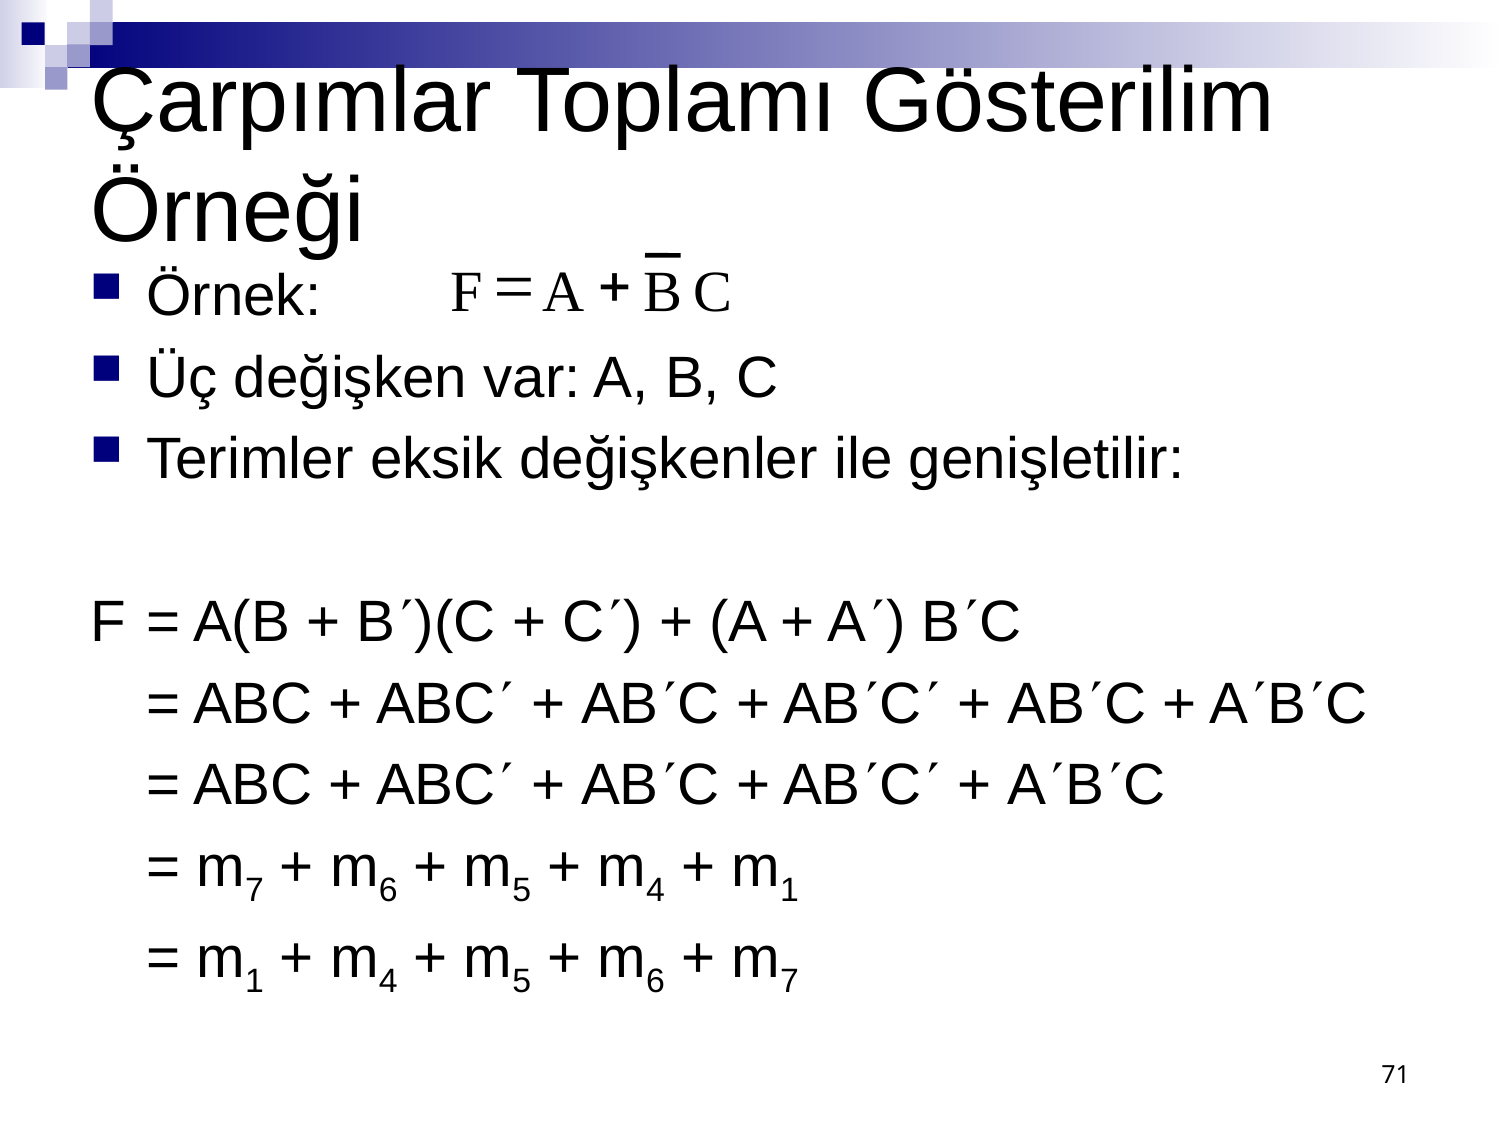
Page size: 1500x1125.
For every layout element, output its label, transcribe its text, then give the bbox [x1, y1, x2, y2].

slide_number 71 [1074, 1038, 1426, 1101]
title Çarpımlar Toplamı Gösterilim Örneği [74, 49, 1426, 249]
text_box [734, 565, 766, 635]
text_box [450, 246, 733, 324]
list Örnek: Üç değişken var: A, B, C Terimler eksik değişkenler ile genişletilir: F = A(B + B)(C + C) + (A + A) BC = ABC + ABC + ABC + ABC + ABC + ABC = ABC + ABC + ABC + ABC + ABC = m7 + m6 + m5 + m4 + m1 = m1 + m4 + m5 + m6 + m7 [74, 249, 1426, 1038]
